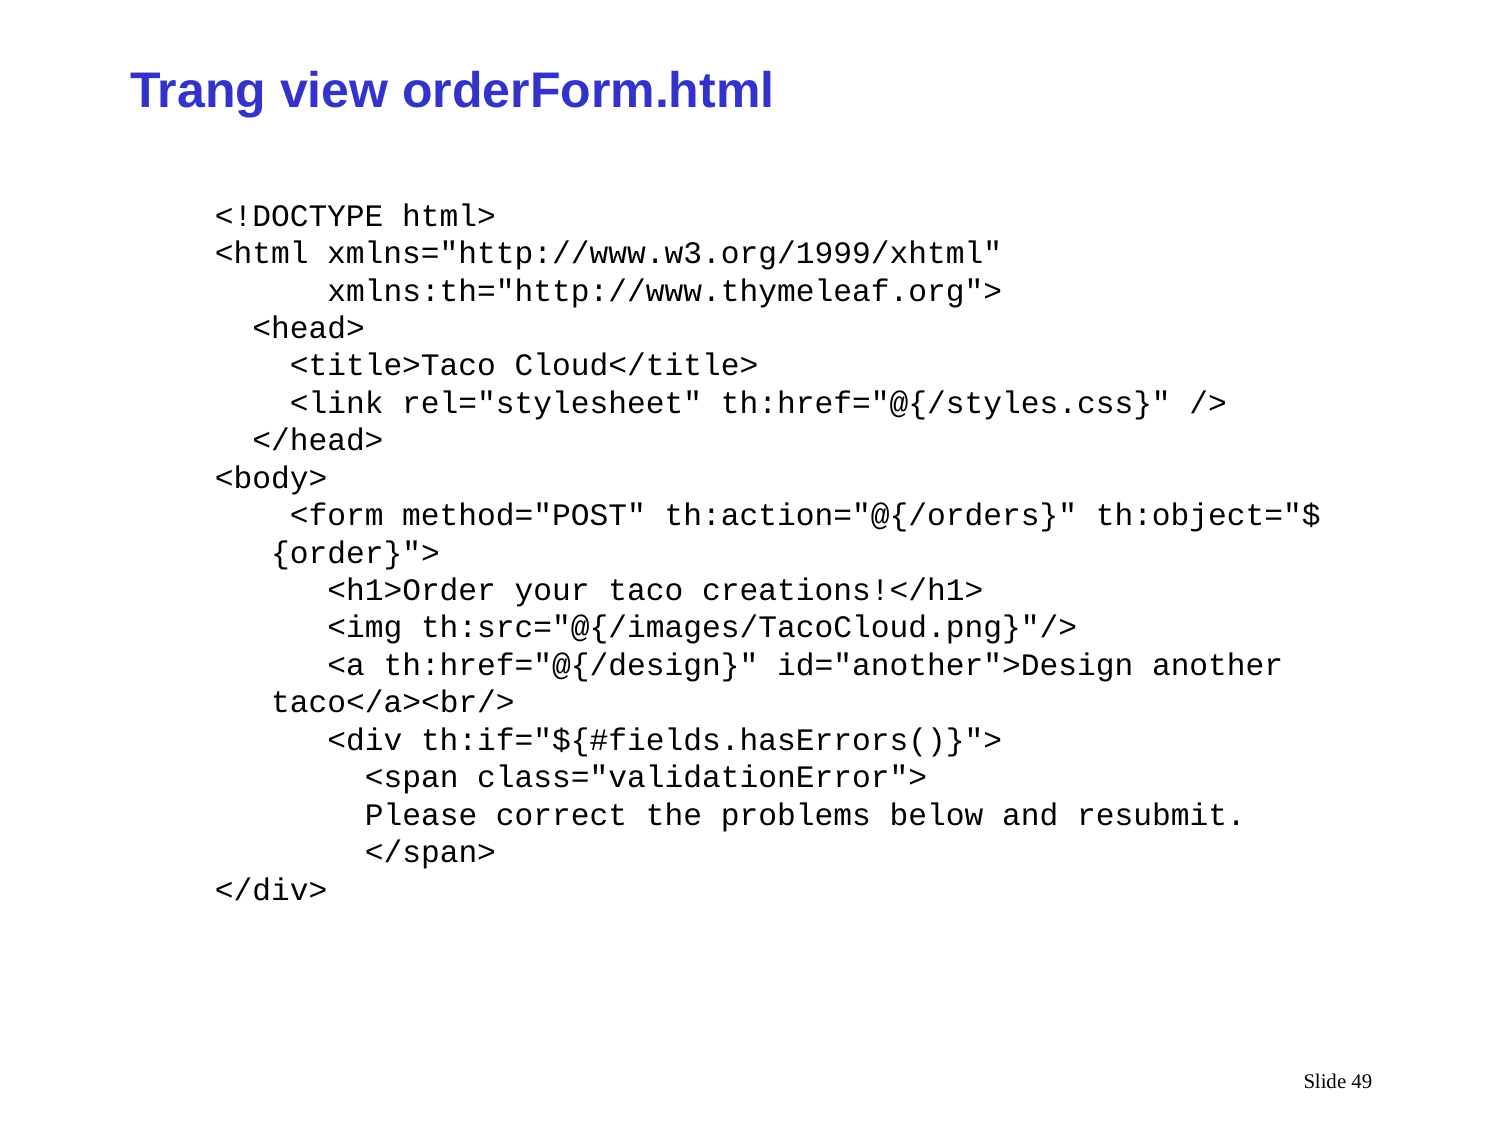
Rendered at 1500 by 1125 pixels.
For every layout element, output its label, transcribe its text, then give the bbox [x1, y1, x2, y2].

text_box Trang view orderForm.html [115, 49, 791, 125]
text_box <!DOCTYPE html> <html xmlns="http://www.w3.org/1999/xhtml" xmlns:th="http://www.thymeleaf.org"> <head> <title>Taco Cloud</title> <link rel="stylesheet" th:href="@{/styles.css}" /> </head> <body> <form method="POST" th:action="@{/orders}" th:object="${order}"> <h1>Order your taco creations!</h1> <img th:src="@{/images/TacoCloud.png}"/> <a th:href="@{/design}" id="another">Design another taco</a><br/> <div th:if="${#fields.hasErrors()}"> <span class="validationError"> Please correct the problems below and resubmit. </span> </div> [125, 187, 1425, 951]
slide_number Slide 49 [1074, 1025, 1388, 1100]
